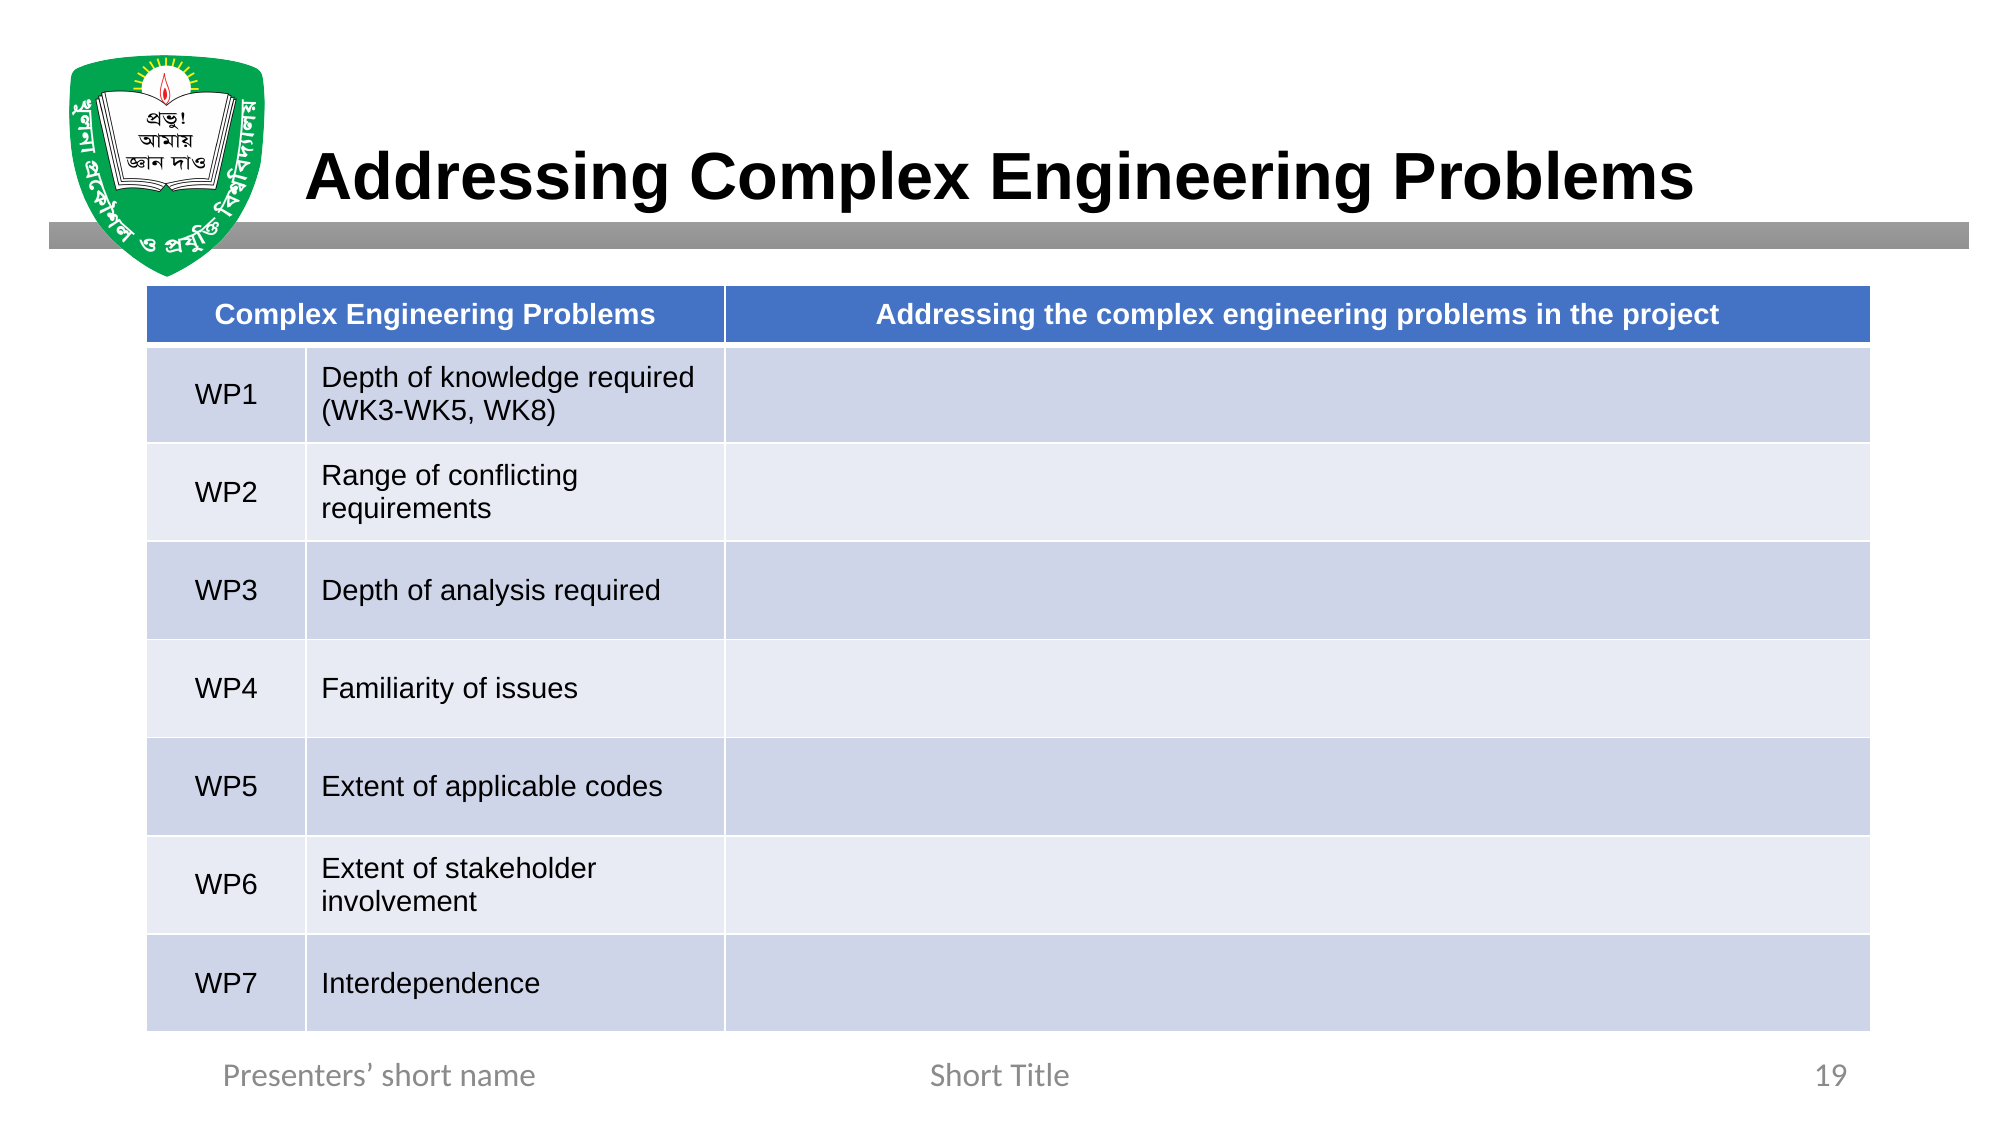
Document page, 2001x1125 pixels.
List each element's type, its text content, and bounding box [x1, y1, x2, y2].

table_cell Extent of applicable codes [307, 738, 724, 835]
picture [69, 55, 265, 278]
table_cell WP2 [147, 444, 305, 540]
table_cell [726, 837, 1870, 933]
title Addressing Complex Engineering Problems [289, 95, 1970, 221]
table_cell [726, 444, 1870, 540]
table_cell [726, 640, 1870, 737]
table_cell Familiarity of issues [307, 640, 724, 737]
text_box [265, 221, 1970, 250]
text_box [48, 221, 69, 250]
slide_number 19 [1412, 1042, 1863, 1103]
table_cell Interdependence [307, 935, 724, 1031]
table_cell Depth of knowledge required (WK3-WK5, WK8) [307, 348, 724, 442]
table_cell [726, 738, 1870, 835]
table_header Complex Engineering Problems [147, 286, 724, 342]
table_cell [726, 542, 1870, 639]
table_cell [726, 935, 1870, 1031]
text_box Presenters’ short name [42, 1042, 717, 1103]
table_cell WP6 [147, 837, 305, 933]
footer Short Title [717, 1042, 1338, 1103]
table_cell Extent of stakeholder involvement [307, 837, 724, 933]
table_cell WP1 [147, 348, 305, 442]
table_cell Depth of analysis required [307, 542, 724, 639]
table_cell WP5 [147, 738, 305, 835]
table_cell [726, 348, 1870, 442]
table_cell Range of conflicting requirements [307, 444, 724, 540]
table_header Addressing the complex engineering problems in the project [726, 286, 1870, 342]
table_cell WP3 [147, 542, 305, 639]
table_cell WP7 [147, 935, 305, 1031]
table_cell WP4 [147, 640, 305, 737]
